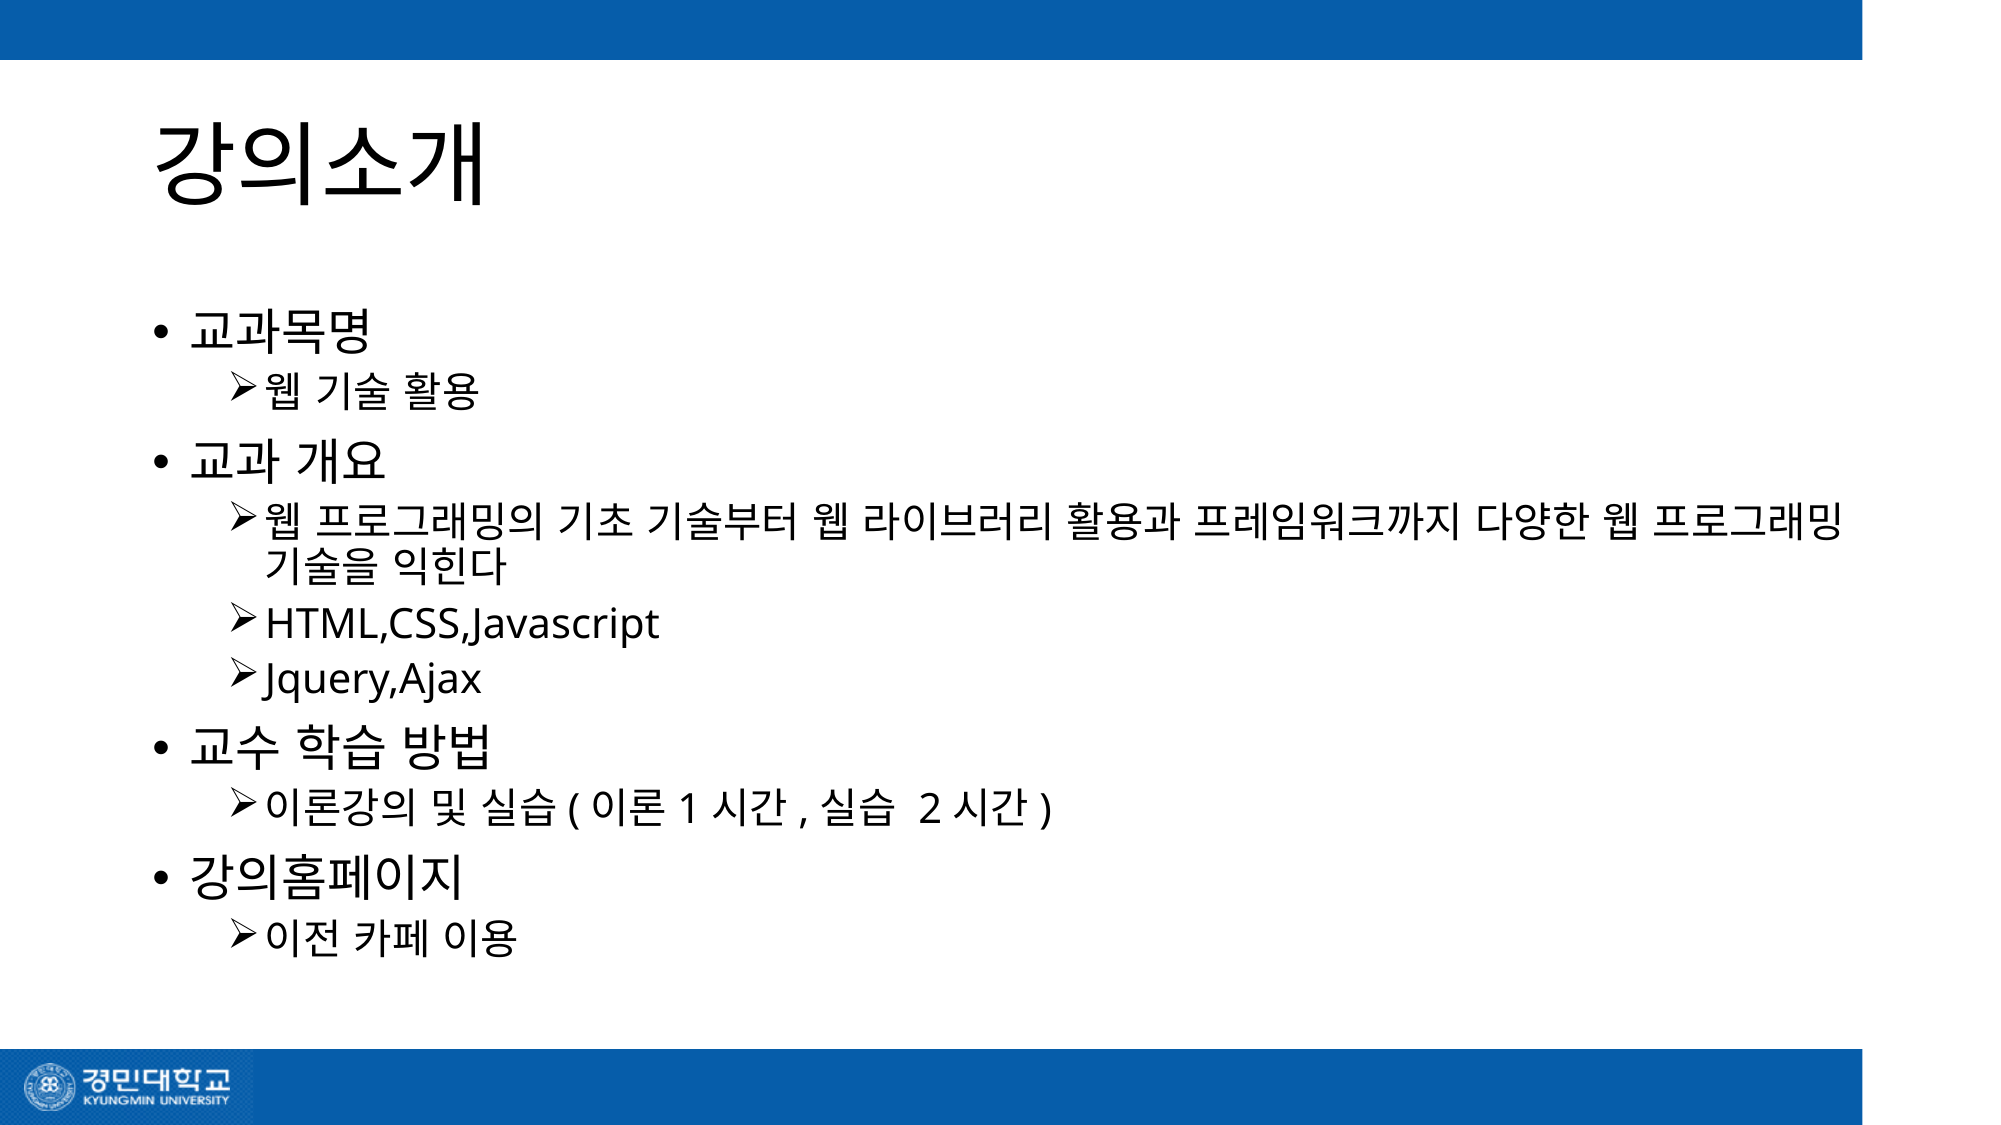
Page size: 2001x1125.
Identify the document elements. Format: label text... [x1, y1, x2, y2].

list 교과목명 웹 기술 활용 교과 개요 웹 프로그래밍의 기초 기술부터 웹 라이브러리 활용과 프레임워크까지 다양한 웹 프로그래밍 기술을 익힌다 HTML,CSS,Javascript Jquery,Ajax 교수 학습 방법 이론강의 및 실습(이론1시간,실습 2시간) 강의홈페이지 이전 카페 이용 [137, 299, 1863, 1014]
title 강의소개 [137, 59, 1863, 278]
picture [0, 1049, 253, 1125]
